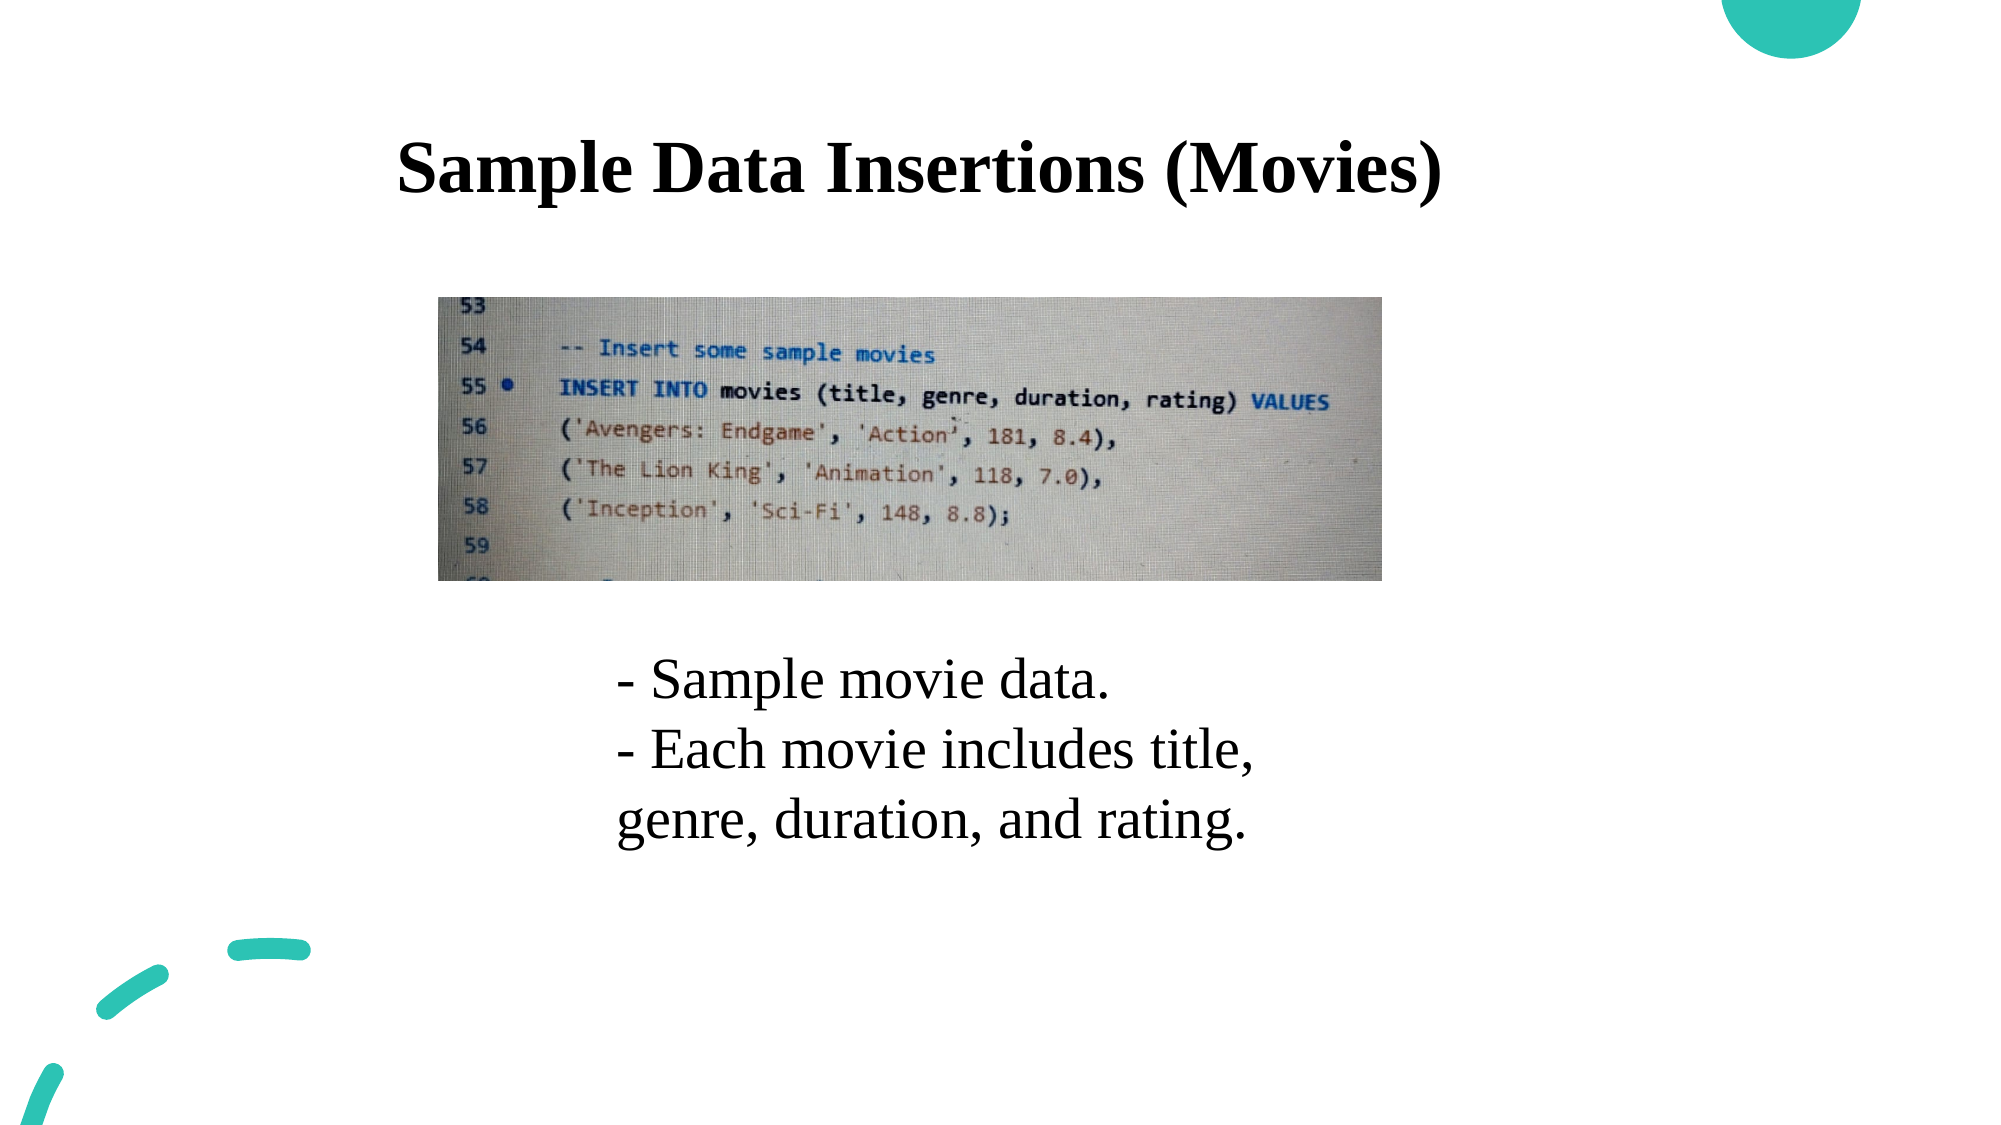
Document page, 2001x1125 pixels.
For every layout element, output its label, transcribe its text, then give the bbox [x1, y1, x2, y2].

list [438, 297, 1382, 582]
title Sample Data Insertions (Movies) [137, 59, 1863, 278]
text_box - Sample movie data. - Each movie includes title, genre, duration, and rating. [601, 582, 1352, 858]
